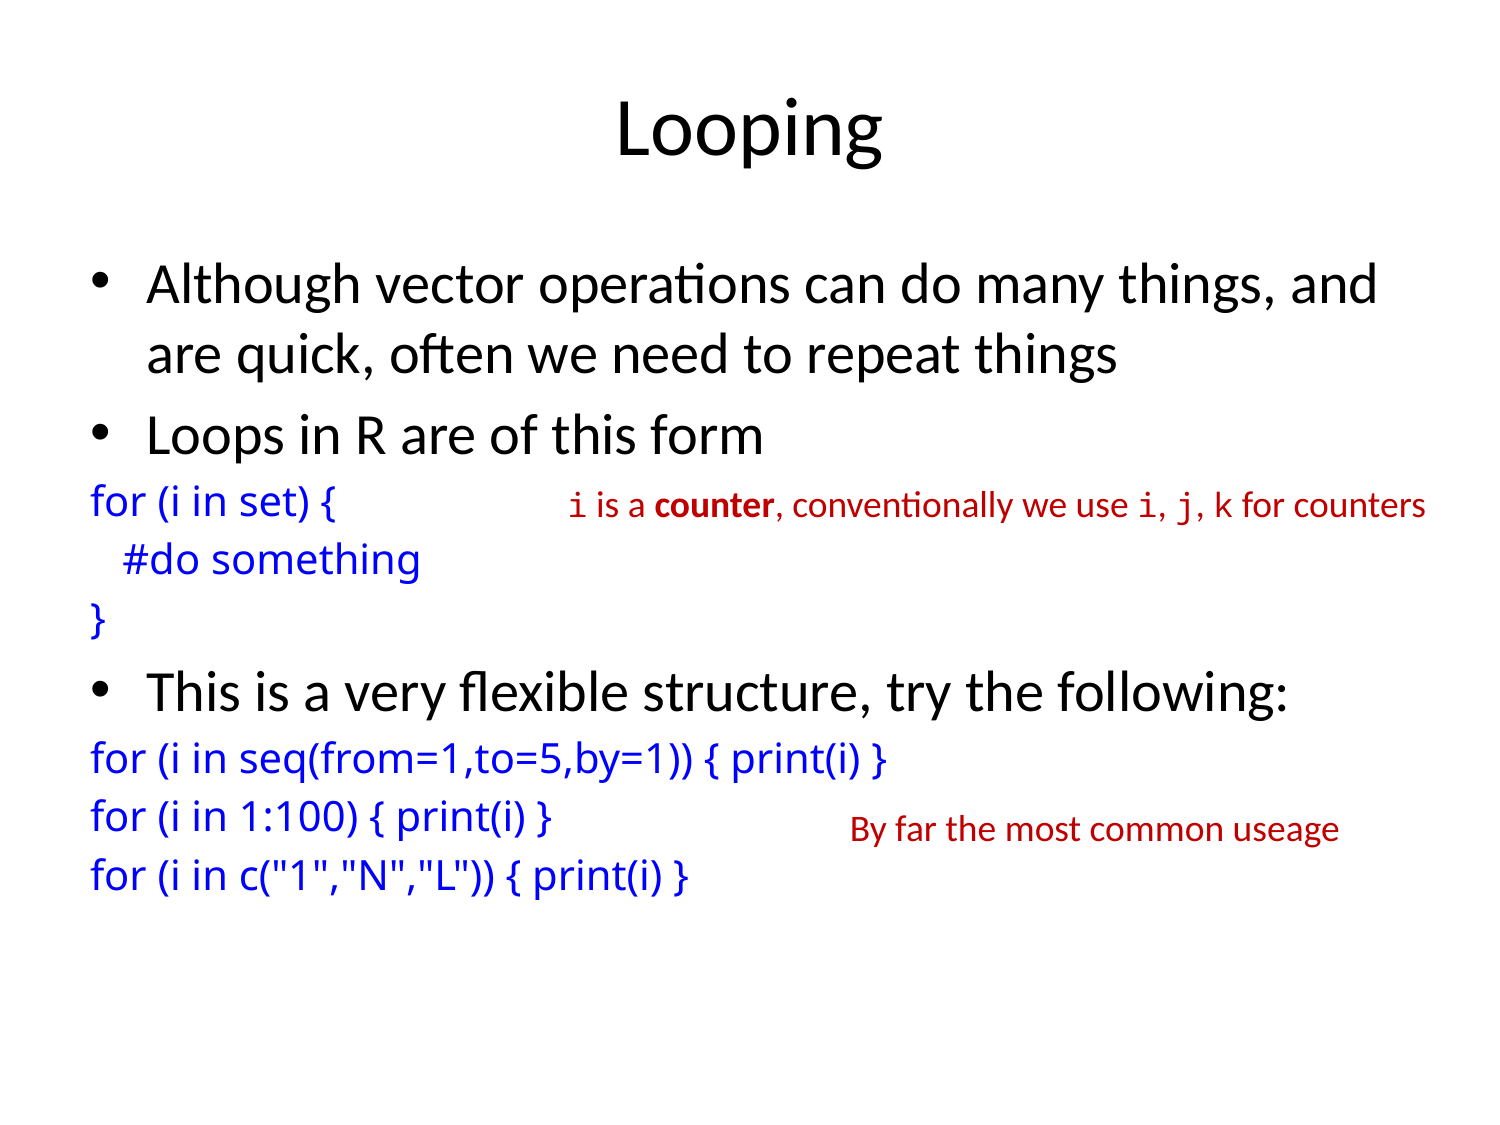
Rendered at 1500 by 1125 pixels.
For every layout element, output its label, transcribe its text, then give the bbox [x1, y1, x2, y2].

title Looping [75, 45, 1425, 200]
text_box By far the most common useage [835, 796, 1500, 857]
list Although vector operations can do many things, and are quick, often we need to repeat things Loops in R are of this form for (i in set) { #do something } This is a very flexible structure, try the following: for (i in seq(from=1,to=5,by=1)) { print(i) } for (i in 1:100) { print(i) } for (i in c("1","N","L")) { print(i) } [75, 237, 1425, 1075]
text_box i is a counter, conventionally we use i, j, k for counters [552, 472, 1480, 533]
